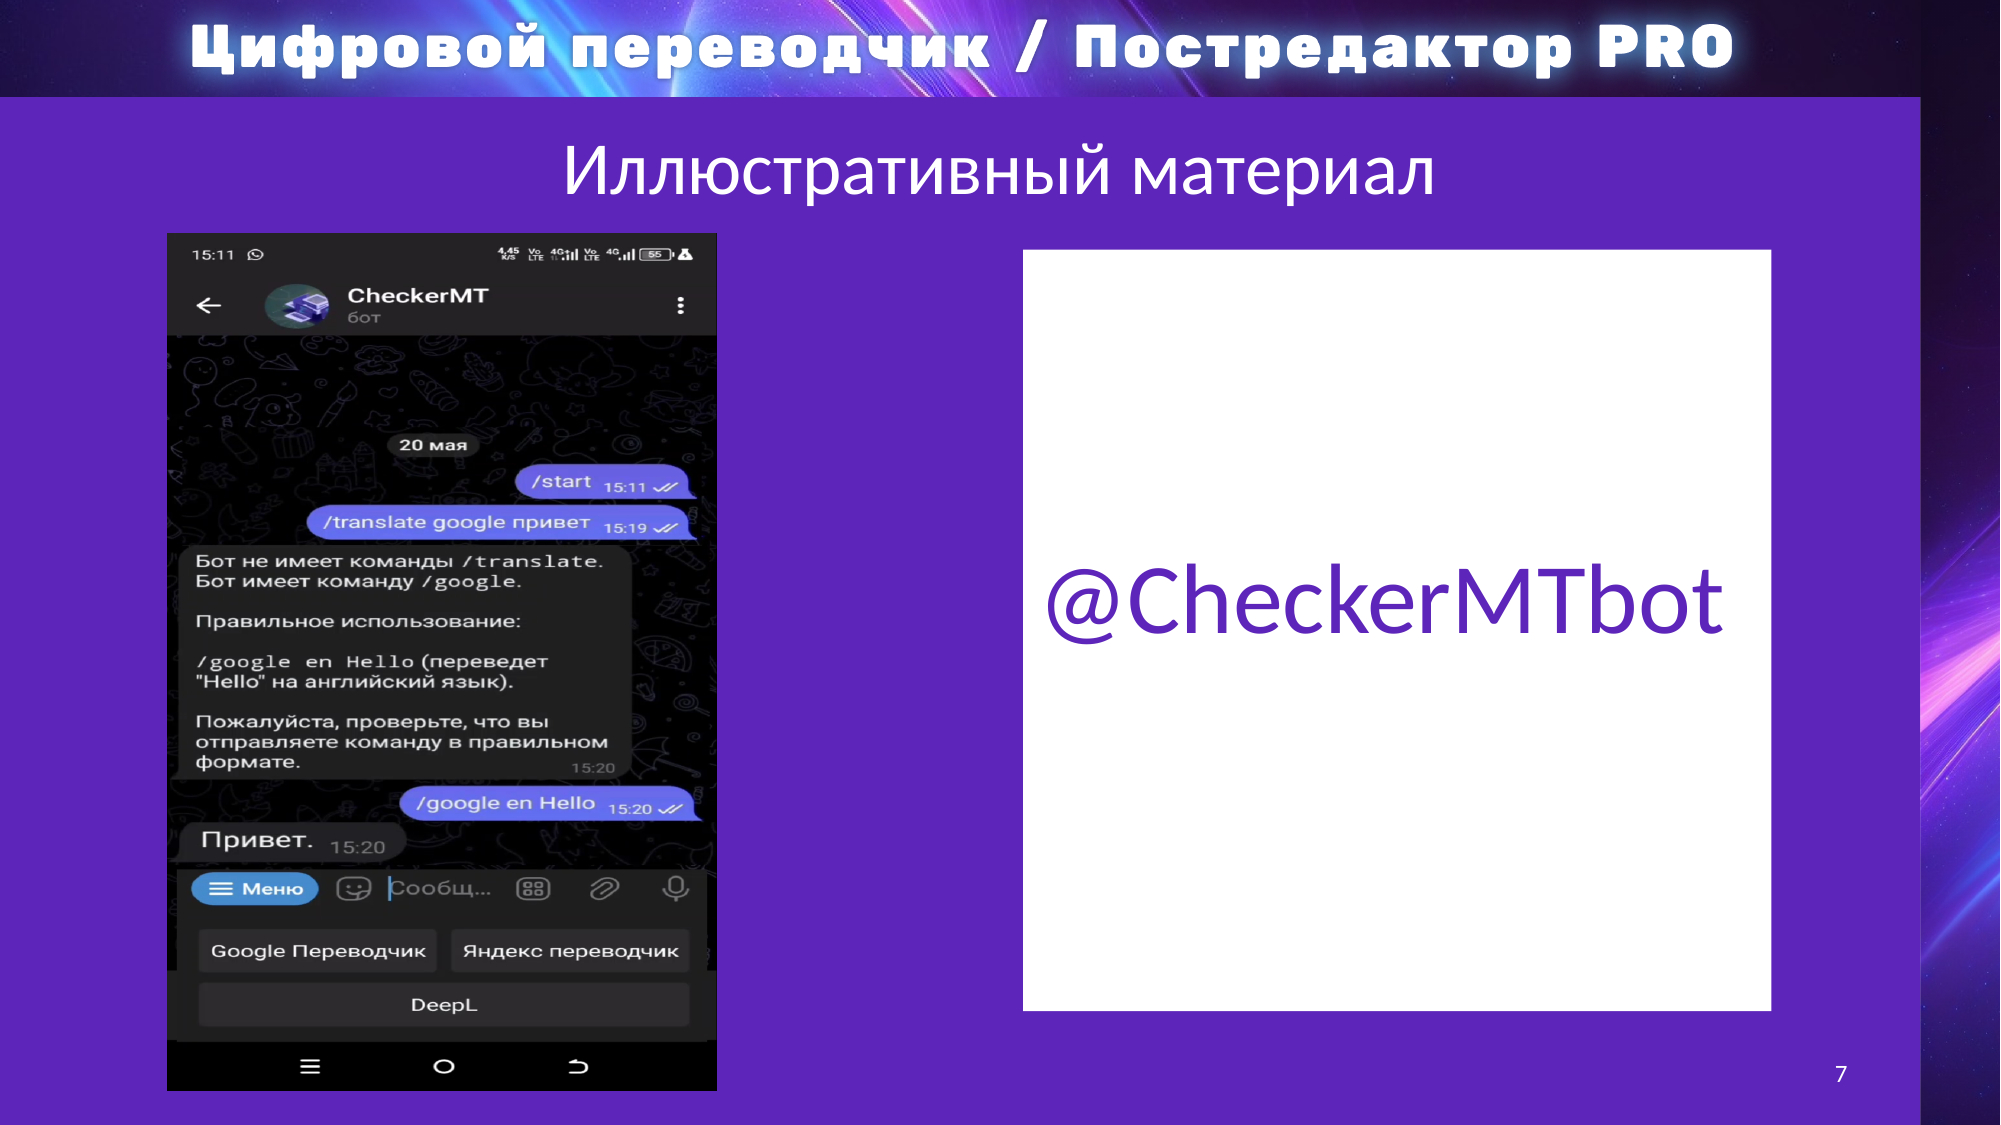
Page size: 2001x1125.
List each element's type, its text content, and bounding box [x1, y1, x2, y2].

text_box [1023, 661, 1772, 1012]
slide_number ‹#› [1412, 1042, 1863, 1103]
text_box @CheckerMTbot [1023, 525, 1920, 661]
text_box Иллюстративный материал [364, 112, 1636, 217]
picture [0, 0, 2000, 1125]
text_box [1023, 249, 1772, 525]
picture [167, 233, 717, 1091]
